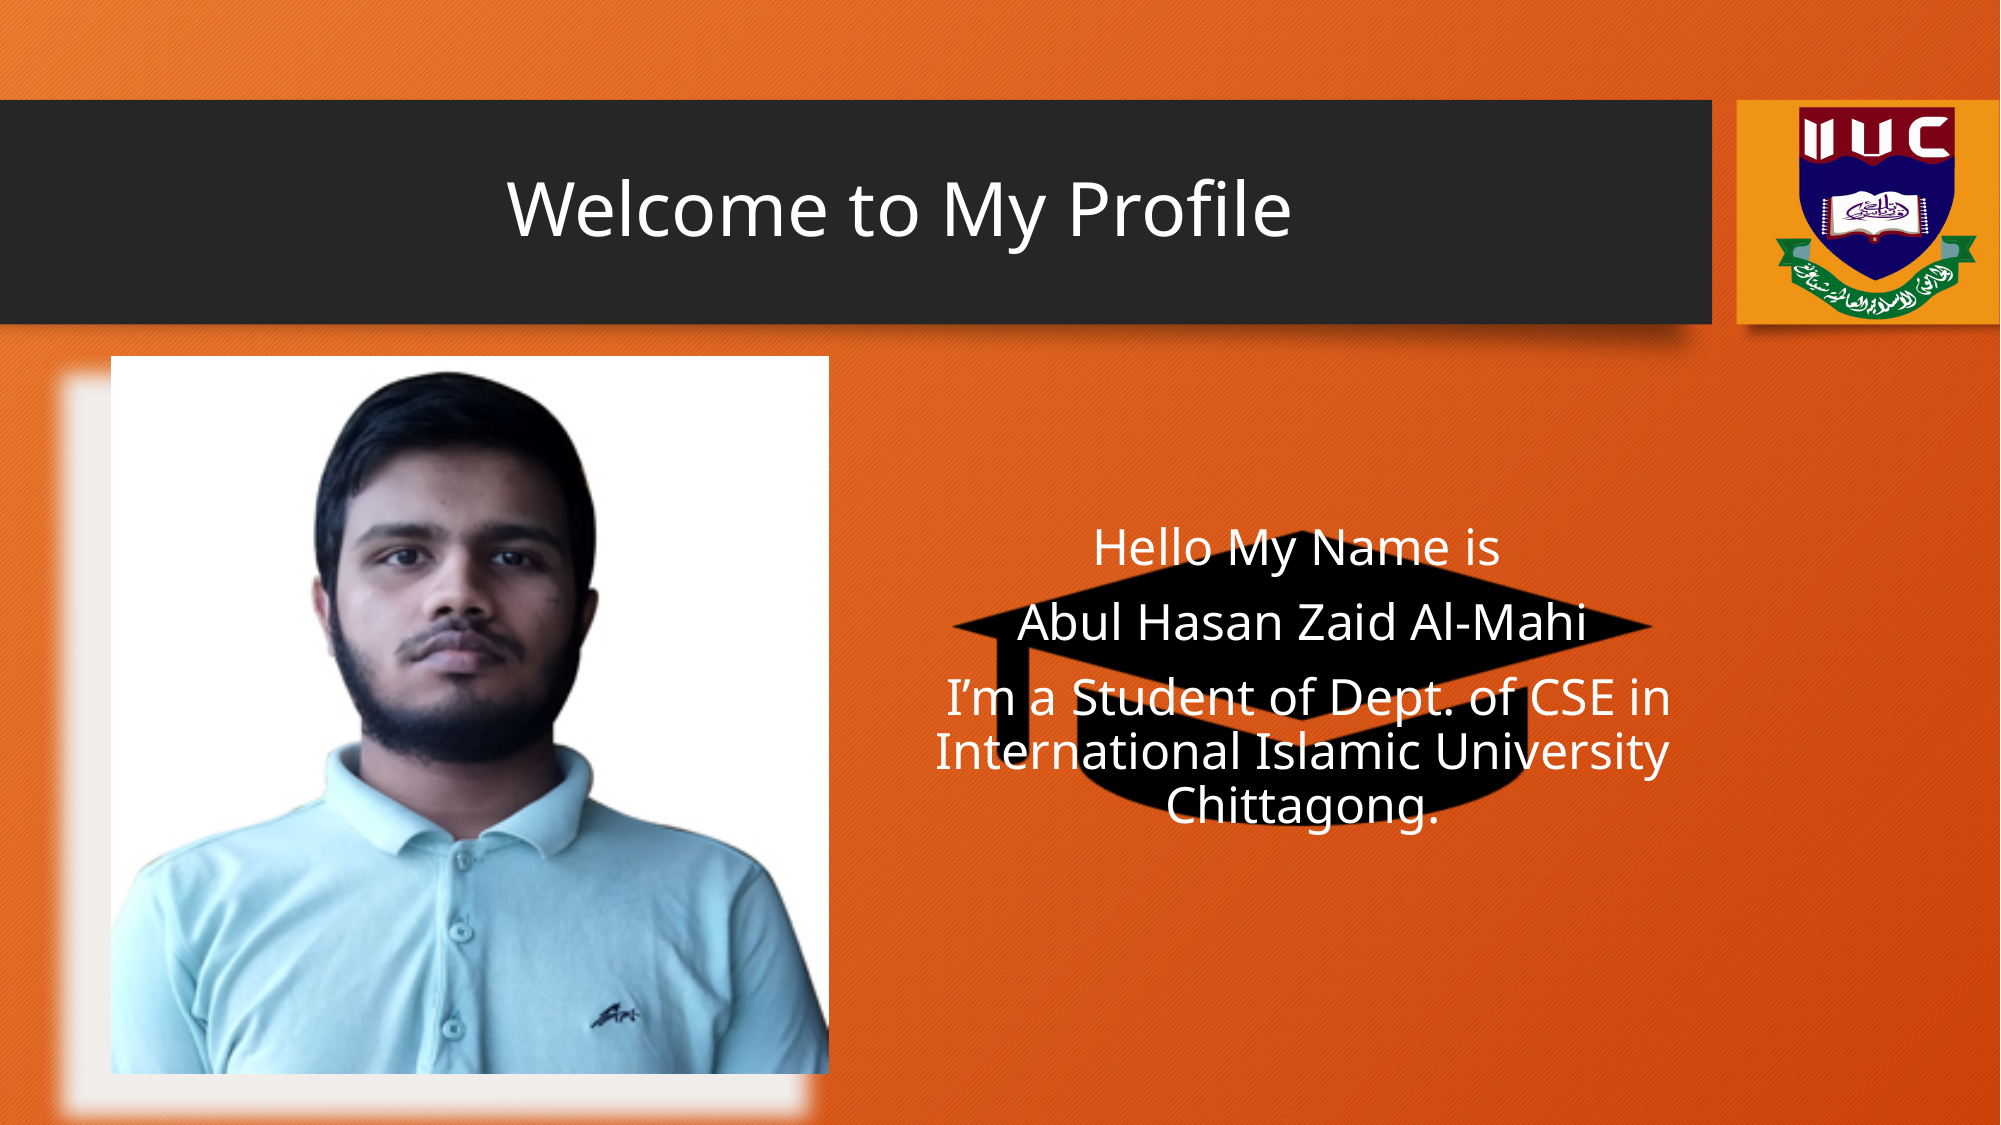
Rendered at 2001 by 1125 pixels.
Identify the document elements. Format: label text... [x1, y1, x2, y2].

picture [0, 325, 1713, 376]
list Hello My Name is Abul Hasan Zaid Al-Mahi I’m a Student of Dept. of CSE in International Islamic University Chittagong. [917, 383, 1689, 974]
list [111, 356, 829, 1074]
picture [1736, 95, 2000, 347]
title Welcome to My Profile [111, 123, 1689, 301]
